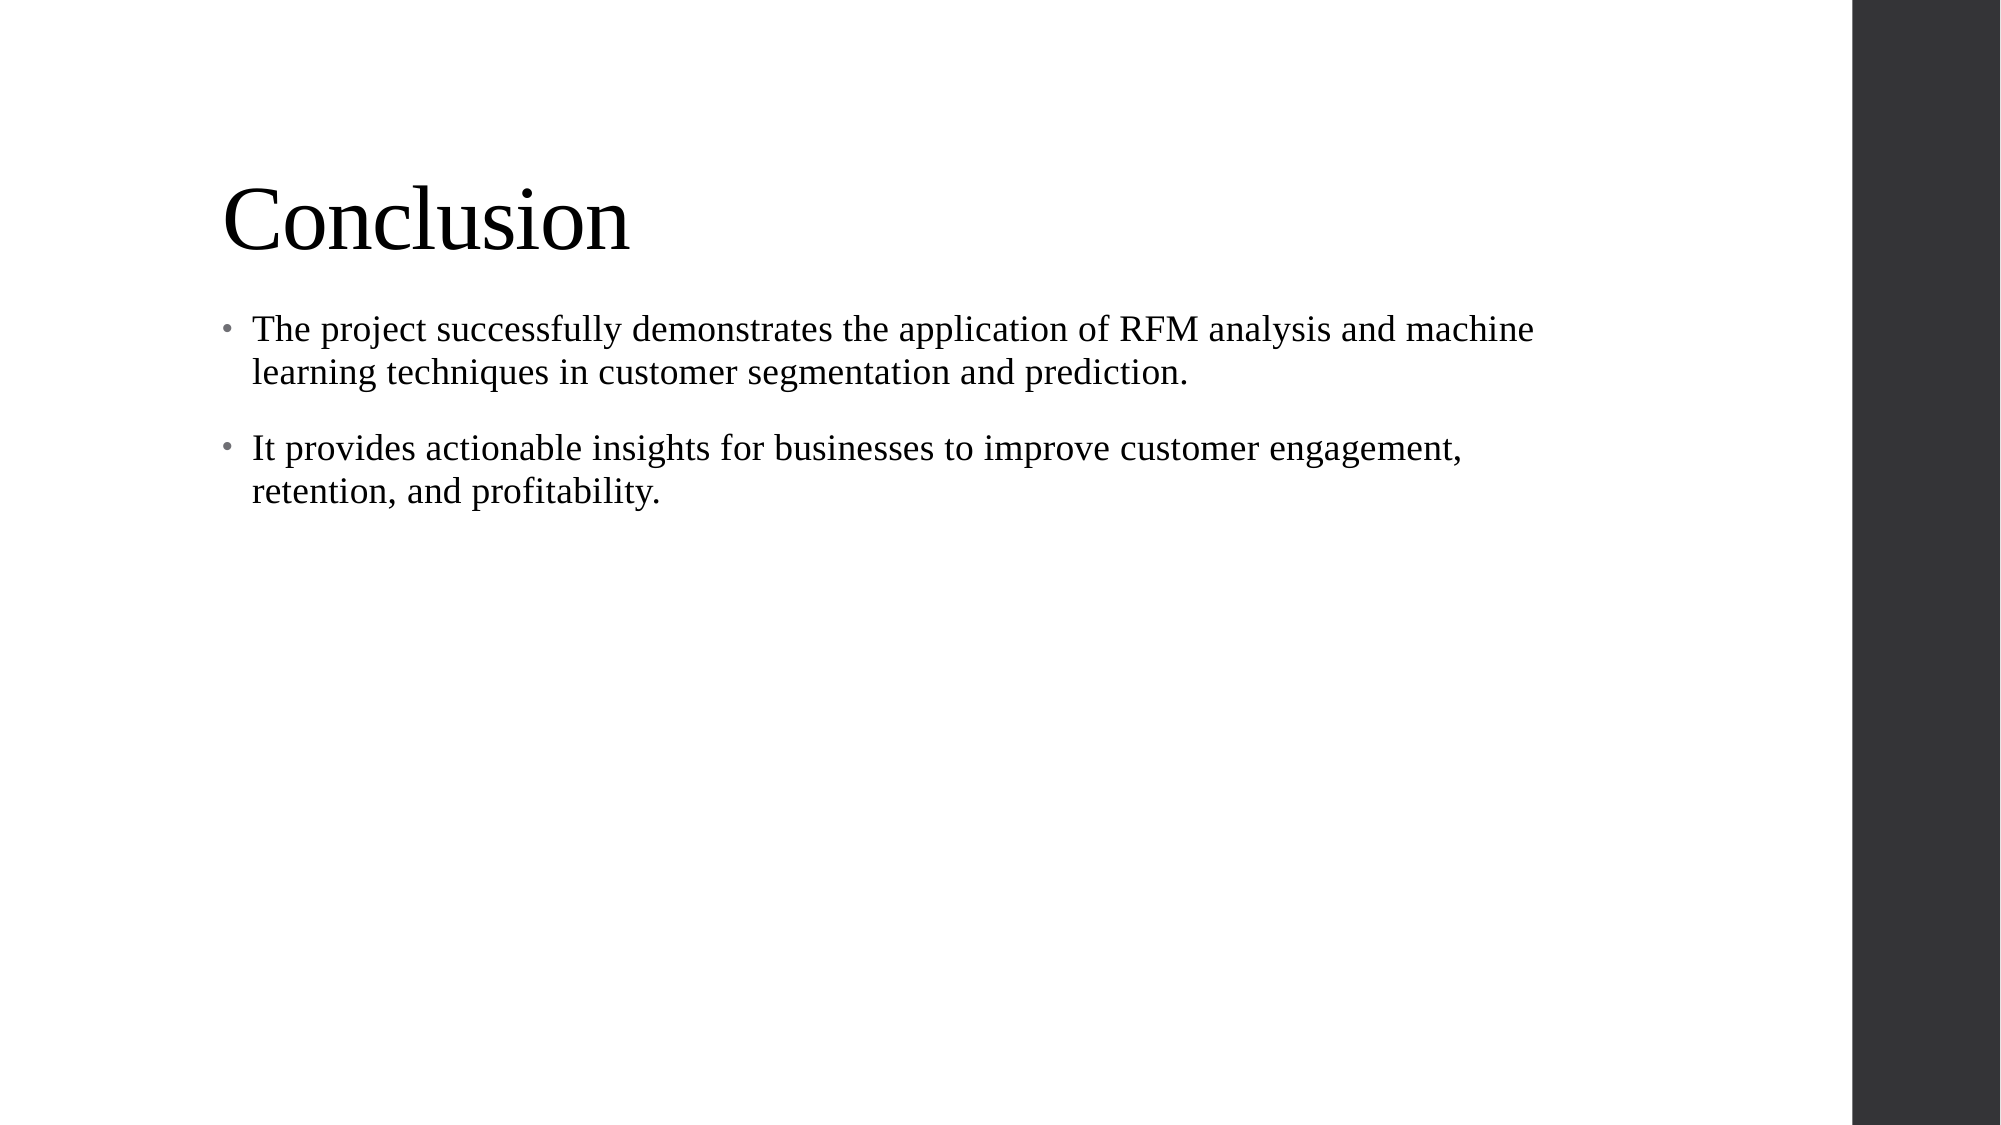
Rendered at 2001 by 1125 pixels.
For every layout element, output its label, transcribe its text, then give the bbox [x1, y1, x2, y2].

title Conclusion [206, 60, 1797, 278]
list The project successfully demonstrates the application of RFM analysis and machine learning techniques in customer segmentation and prediction. It provides actionable insights for businesses to improve customer engagement, retention, and profitability. [206, 299, 1617, 1014]
